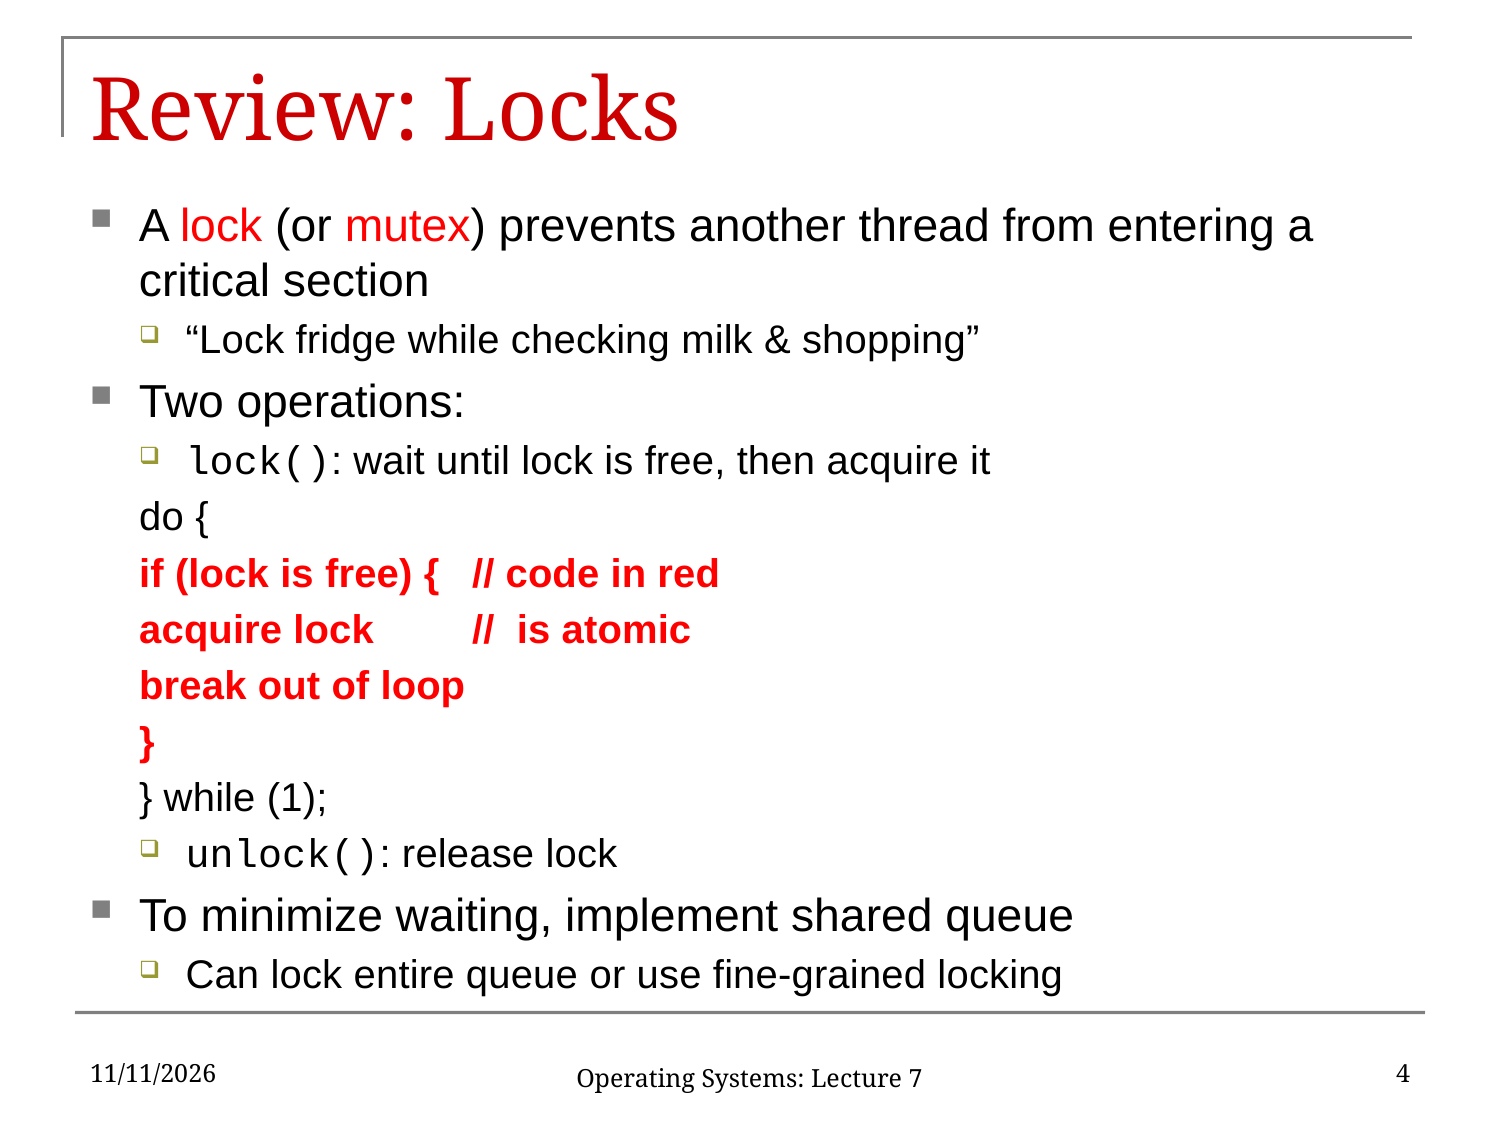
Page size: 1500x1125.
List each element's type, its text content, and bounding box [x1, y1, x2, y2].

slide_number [74, 1023, 426, 1100]
title Review: Locks [75, 45, 1425, 163]
list A lock (or mutex) prevents another thread from entering a critical section “Lock fridge while checking milk & shopping” Two operations: lock(): wait until lock is free, then acquire it do { if (lock is free) { // code in red acquire lock // is atomic break out of loop } } while (1); unlock(): release lock To minimize waiting, implement shared queue Can lock entire queue or use fine-grained locking [75, 187, 1425, 1006]
footer Operating Systems: Lecture 7 [512, 1024, 988, 1101]
slide_number 4 [1074, 1023, 1426, 1100]
